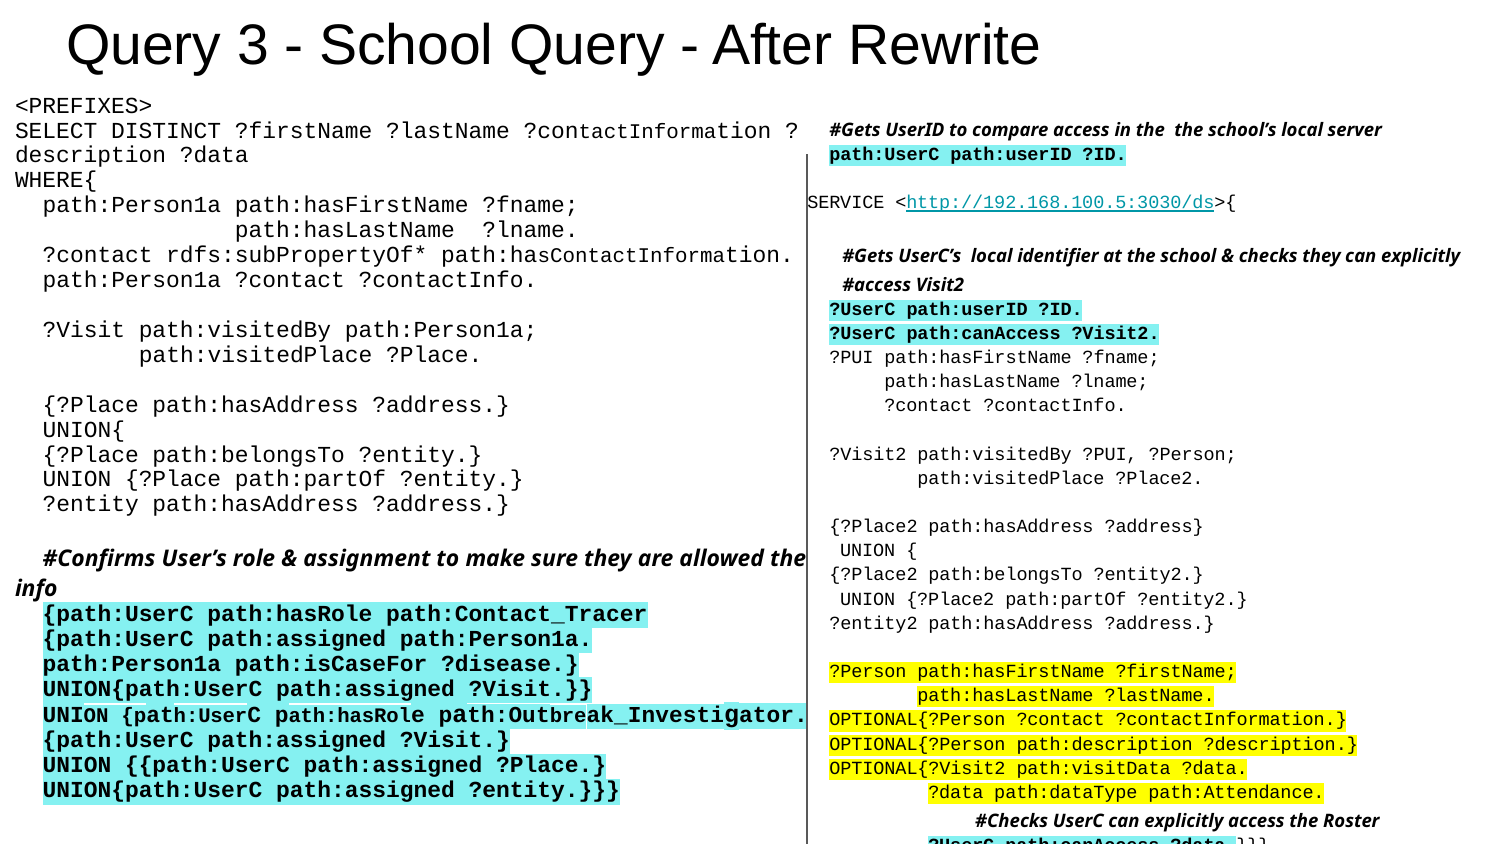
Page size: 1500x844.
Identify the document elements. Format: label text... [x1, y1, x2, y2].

list #Gets UserID to compare access in the the school’s local server path:UserC path:userID ?ID. SERVICE <http://192.168.100.5:3030/ds>{ #Gets UserC’s local identifier at the school & checks they can explicitly #access Visit2 ?UserC path:userID ?ID. ?UserC path:canAccess ?Visit2. ?PUI path:hasFirstName ?fname; path:hasLastName ?lname; ?contact ?contactInfo. ?Visit2 path:visitedBy ?PUI, ?Person; path:visitedPlace ?Place2. {?Place2 path:hasAddress ?address} UNION { {?Place2 path:belongsTo ?entity2.} UNION {?Place2 path:partOf ?entity2.} ?entity2 path:hasAddress ?address.} ?Person path:hasFirstName ?firstName; path:hasLastName ?lastName. OPTIONAL{?Person ?contact ?contactInformation.} OPTIONAL{?Person path:description ?description.} OPTIONAL{?Visit2 path:visitData ?data. ?data path:dataType path:Attendance. #Checks UserC can explicitly access the Roster ?UserC path:canAccess ?data.}}} [770, 97, 1500, 844]
list <PREFIXES> SELECT DISTINCT ?firstName ?lastName ?contactInformation ?description ?data WHERE{ path:Person1a path:hasFirstName ?fname; path:hasLastName ?lname. ?contact rdfs:subPropertyOf* path:hasContactInformation. path:Person1a ?contact ?contactInfo. ?Visit path:visitedBy path:Person1a; path:visitedPlace ?Place. {?Place path:hasAddress ?address.} UNION{ {?Place path:belongsTo ?entity.} UNION {?Place path:partOf ?entity.} ?entity path:hasAddress ?address.} #Confirms User’s role & assignment to make sure they are allowed the info {path:UserC path:hasRole path:Contact_Tracer {path:UserC path:assigned path:Person1a. path:Person1a path:isCaseFor ?disease.} UNION{path:UserC path:assigned ?Visit.}} UNION {path:UserC path:hasRole path:Outbreak_Investigator. {path:UserC path:assigned ?Visit.} UNION {{path:UserC path:assigned ?Place.} UNION{path:UserC path:assigned ?entity.}}} [0, 78, 839, 844]
title Query 3 - School Query - After Rewrite [51, 0, 1449, 92]
